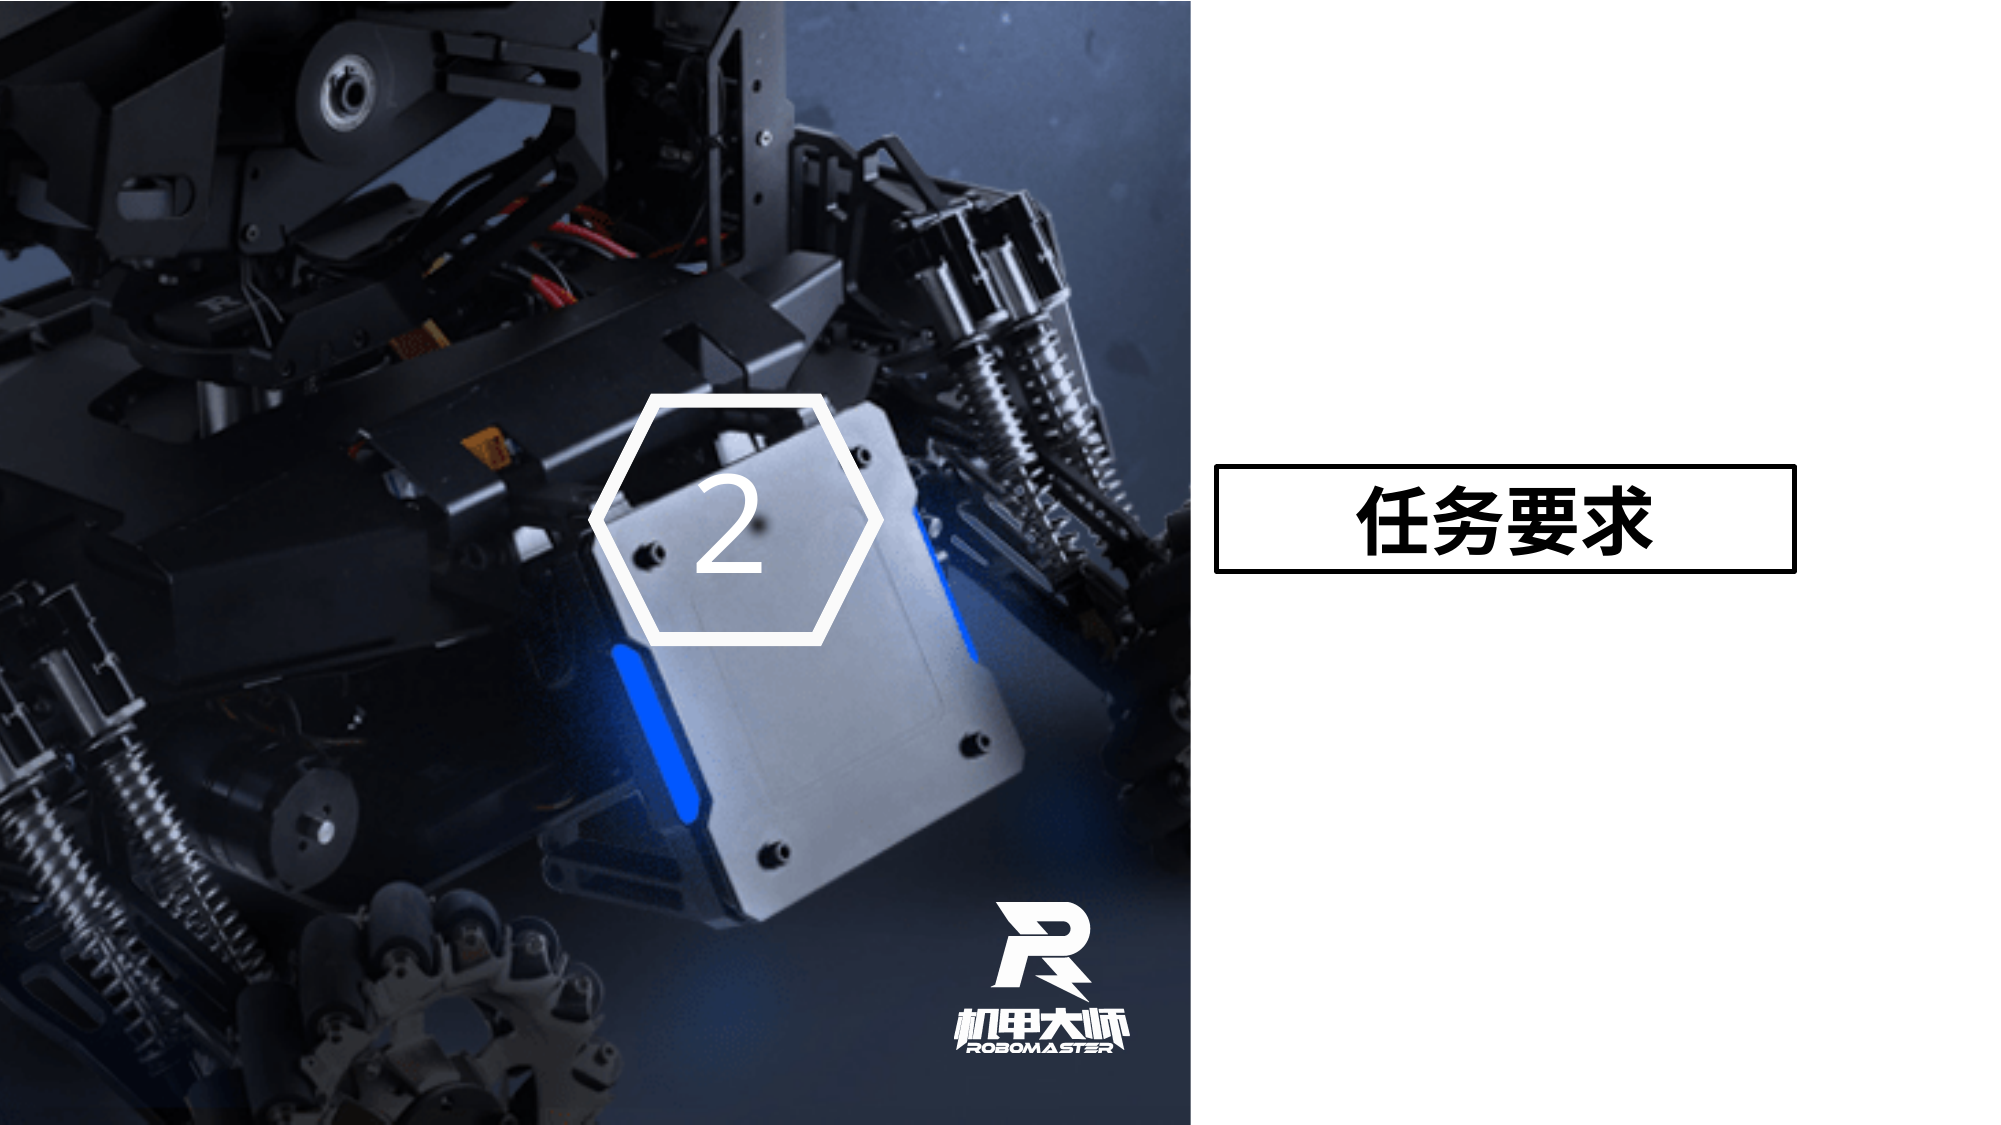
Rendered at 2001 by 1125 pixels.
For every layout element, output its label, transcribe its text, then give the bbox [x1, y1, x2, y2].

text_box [595, 400, 877, 640]
text_box 任务要求 [1216, 466, 1795, 572]
picture [0, 1, 1191, 1125]
